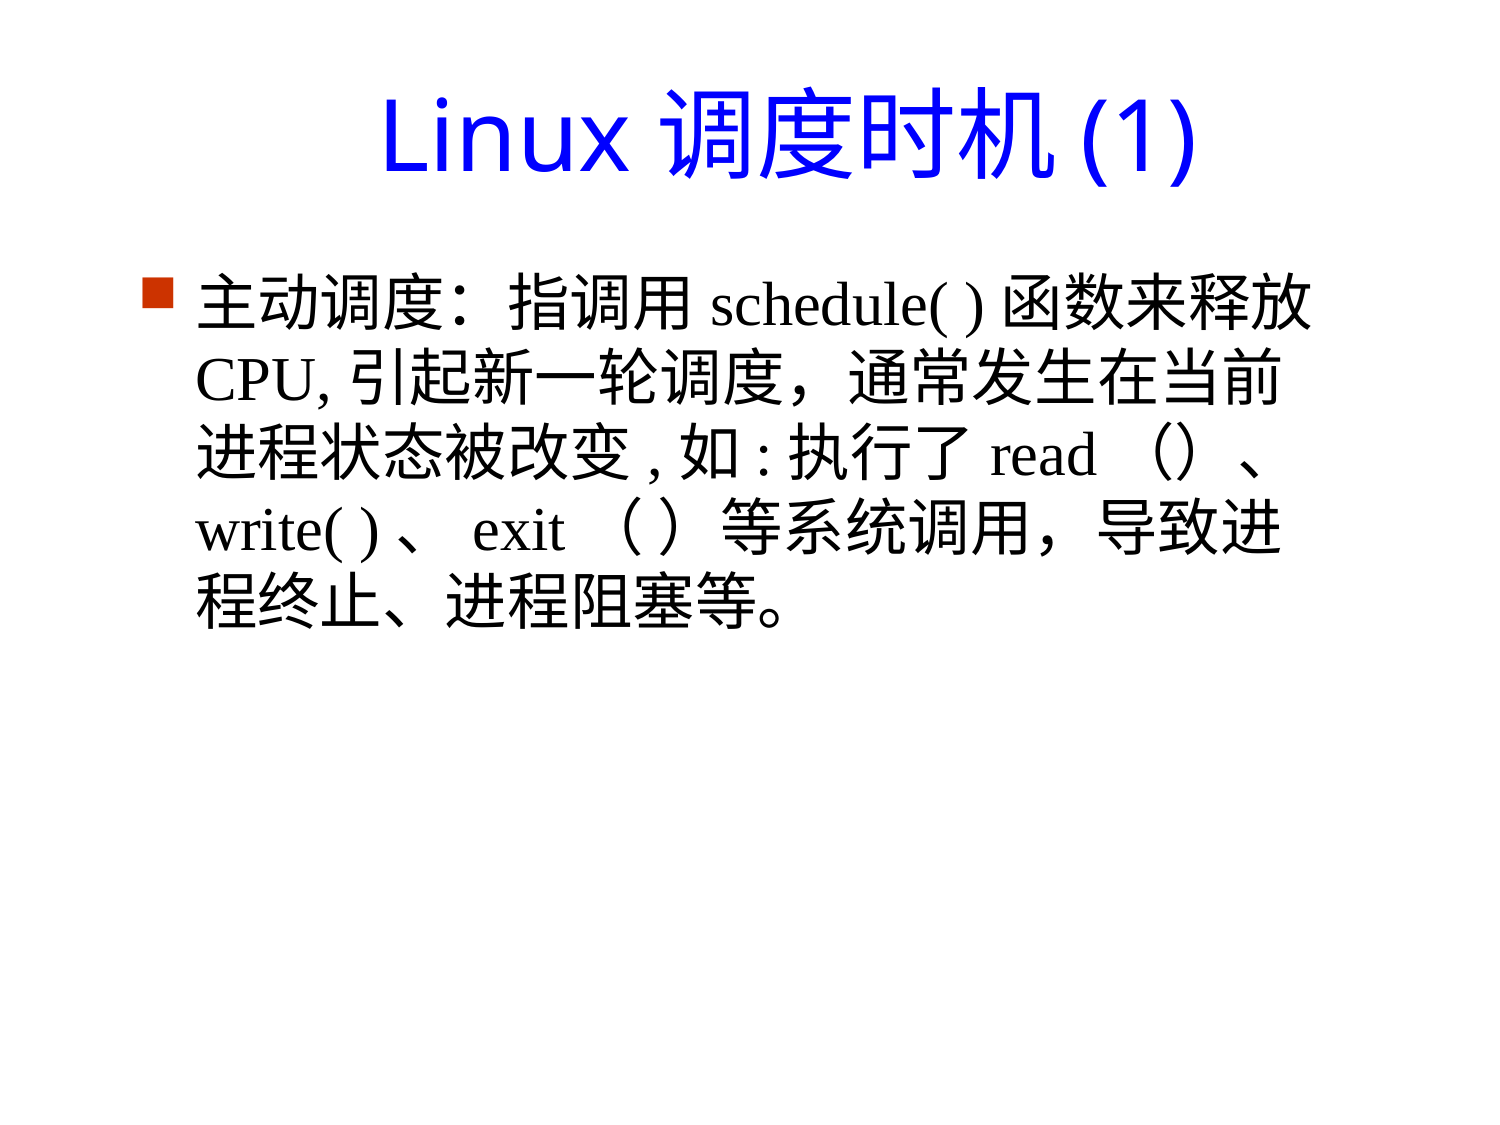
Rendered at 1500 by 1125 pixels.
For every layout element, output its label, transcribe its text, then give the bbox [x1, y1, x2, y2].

text_box Linux调度时机(1) [149, 37, 1425, 225]
text_box 主动调度：指调用schedule( )函数来释放CPU,引起新一轮调度，通常发生在当前进程状态被改变,如:执行了read（）、write( )、exit（ ）等系统调用，导致进程终止、进程阻塞等。 [123, 255, 1350, 847]
